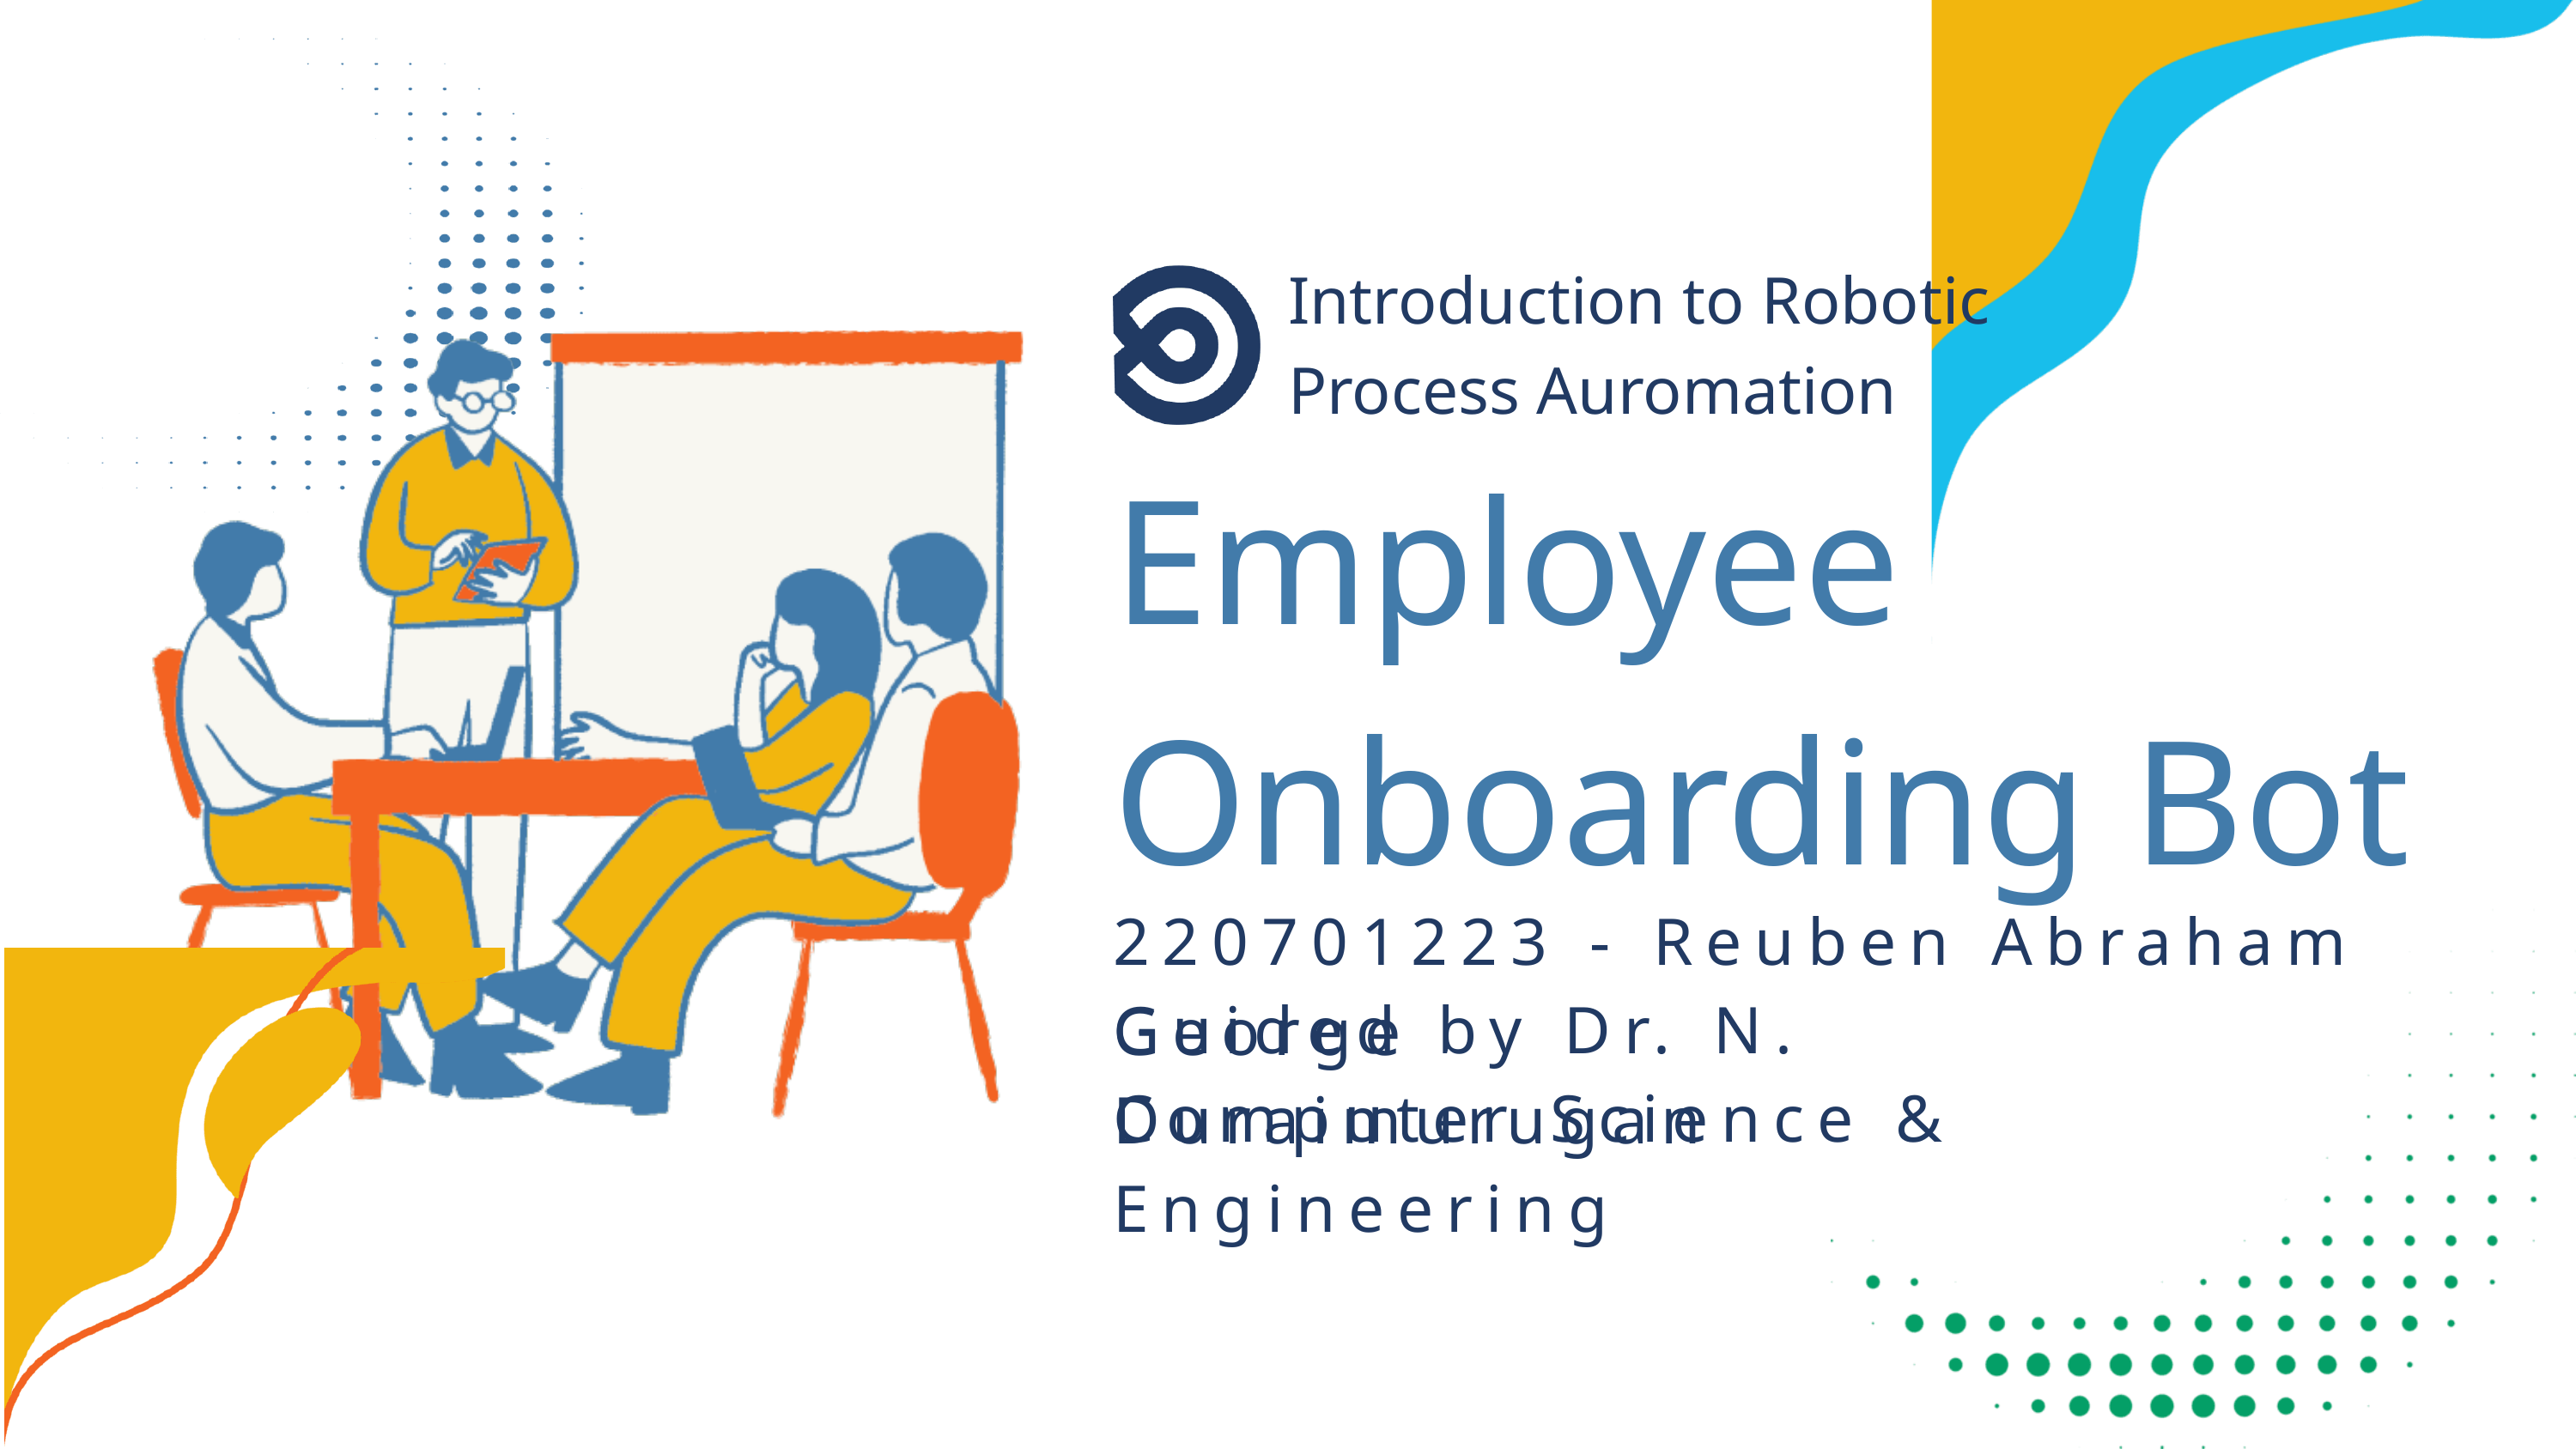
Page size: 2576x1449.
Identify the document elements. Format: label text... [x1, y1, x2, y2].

text_box Employee Onboarding Bot [1113, 418, 2432, 888]
text_box [1831, 869, 2576, 1449]
text_box [1931, 0, 2576, 645]
text_box 220701223 - Reuben Abraham George [1113, 888, 2530, 1069]
text_box Introduction to Robotic Process Auromation [1288, 246, 2063, 427]
text_box [4, 948, 506, 1449]
text_box [1113, 263, 1272, 418]
text_box [0, 14, 585, 512]
text_box [144, 330, 1024, 1119]
text_box Computer Science & Engineering [1113, 1064, 2320, 1246]
